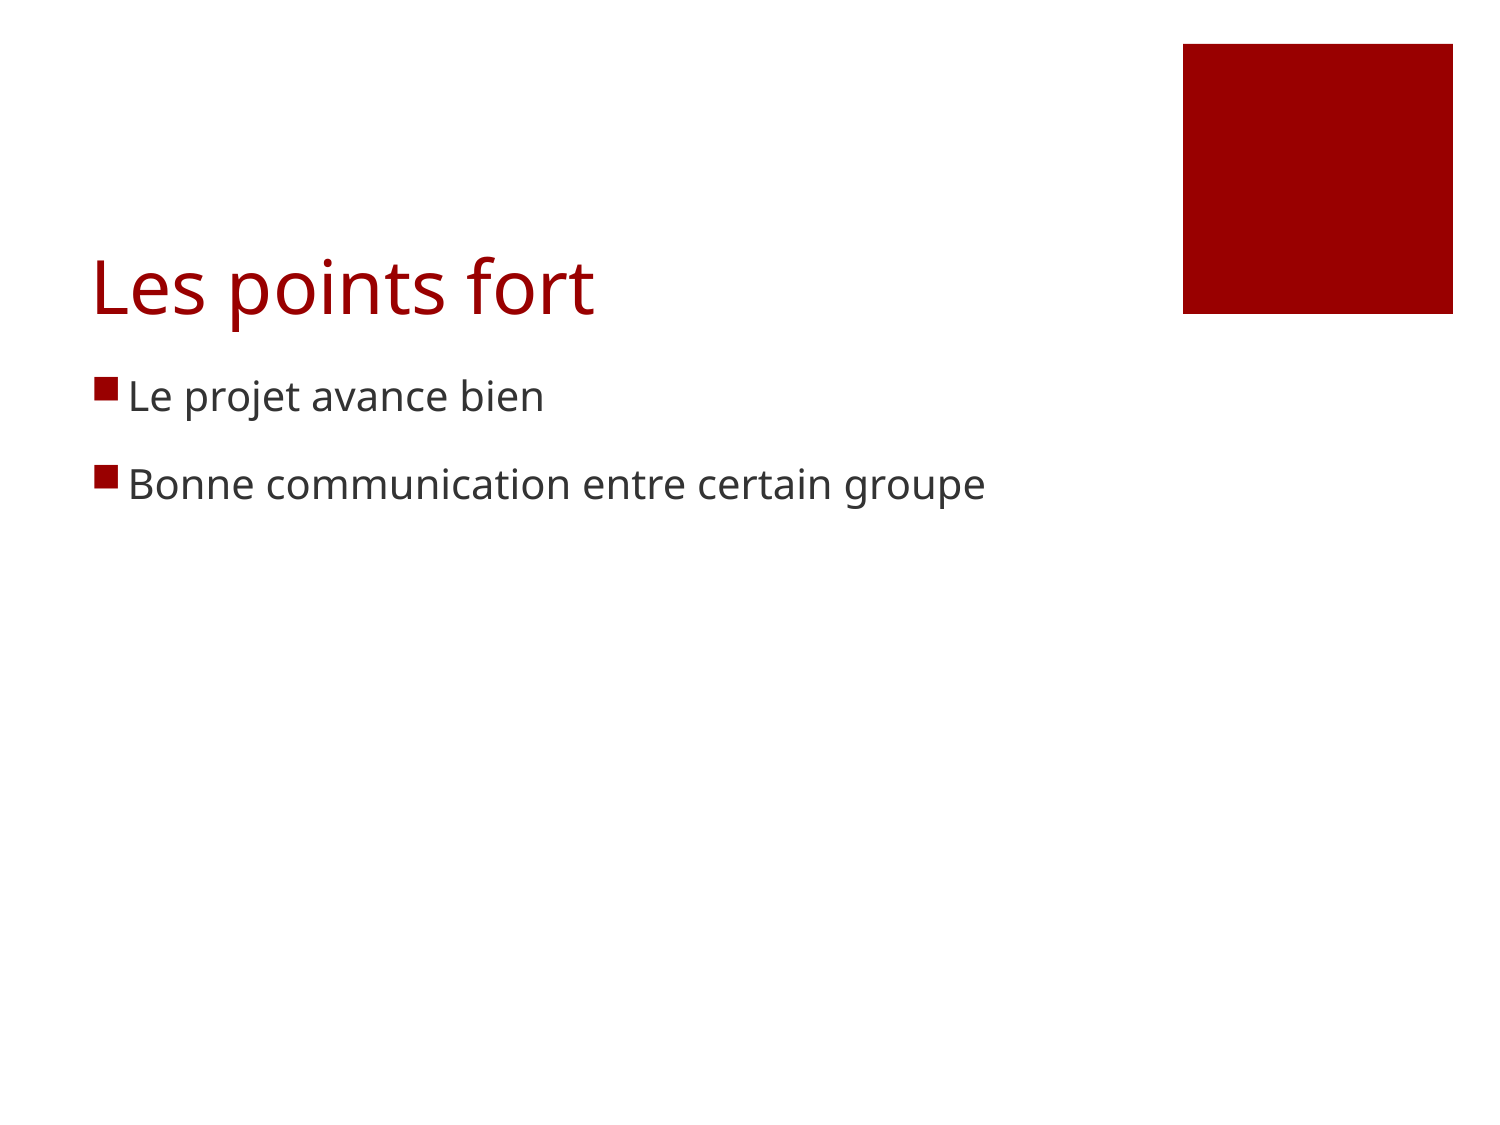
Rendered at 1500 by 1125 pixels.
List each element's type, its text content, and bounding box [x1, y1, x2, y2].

list Le projet avance bien Bonne communication entre certain groupe [75, 362, 1143, 1005]
title Les points fort [75, 149, 1143, 338]
